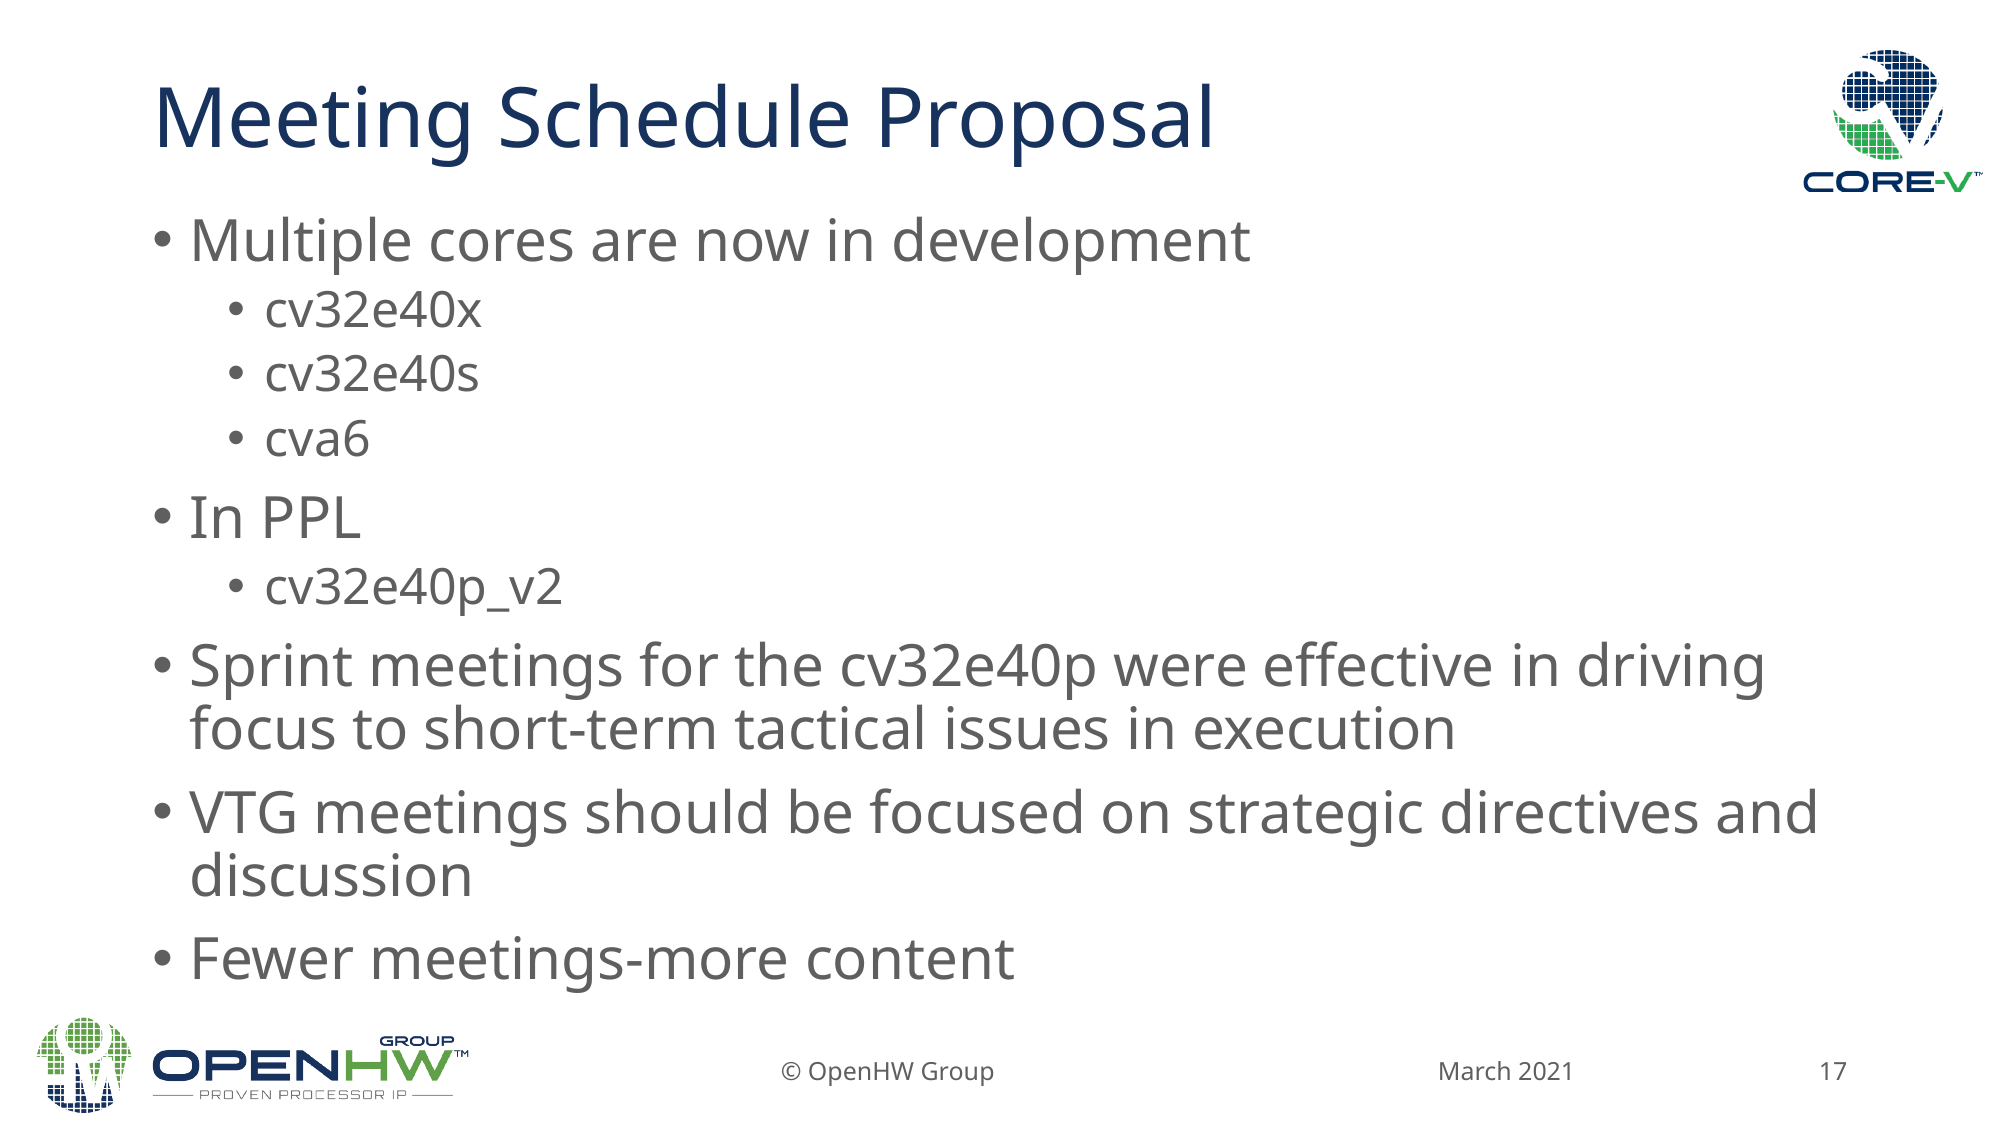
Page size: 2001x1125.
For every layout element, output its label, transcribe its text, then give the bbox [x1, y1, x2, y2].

slide_number 17 [1782, 1042, 1863, 1103]
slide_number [1335, 1040, 1678, 1101]
footer © OpenHW Group [550, 1042, 1226, 1103]
picture [32, 1013, 473, 1117]
title Meeting Schedule Proposal [137, 59, 1804, 181]
list Multiple cores are now in development cv32e40x cv32e40s cva6 In PPL cv32e40p_v2 Sprint meetings for the cv32e40p were effective in driving focus to short-term tactical issues in execution VTG meetings should be focused on strategic directives and discussion Fewer meetings-more content [137, 203, 1863, 1014]
